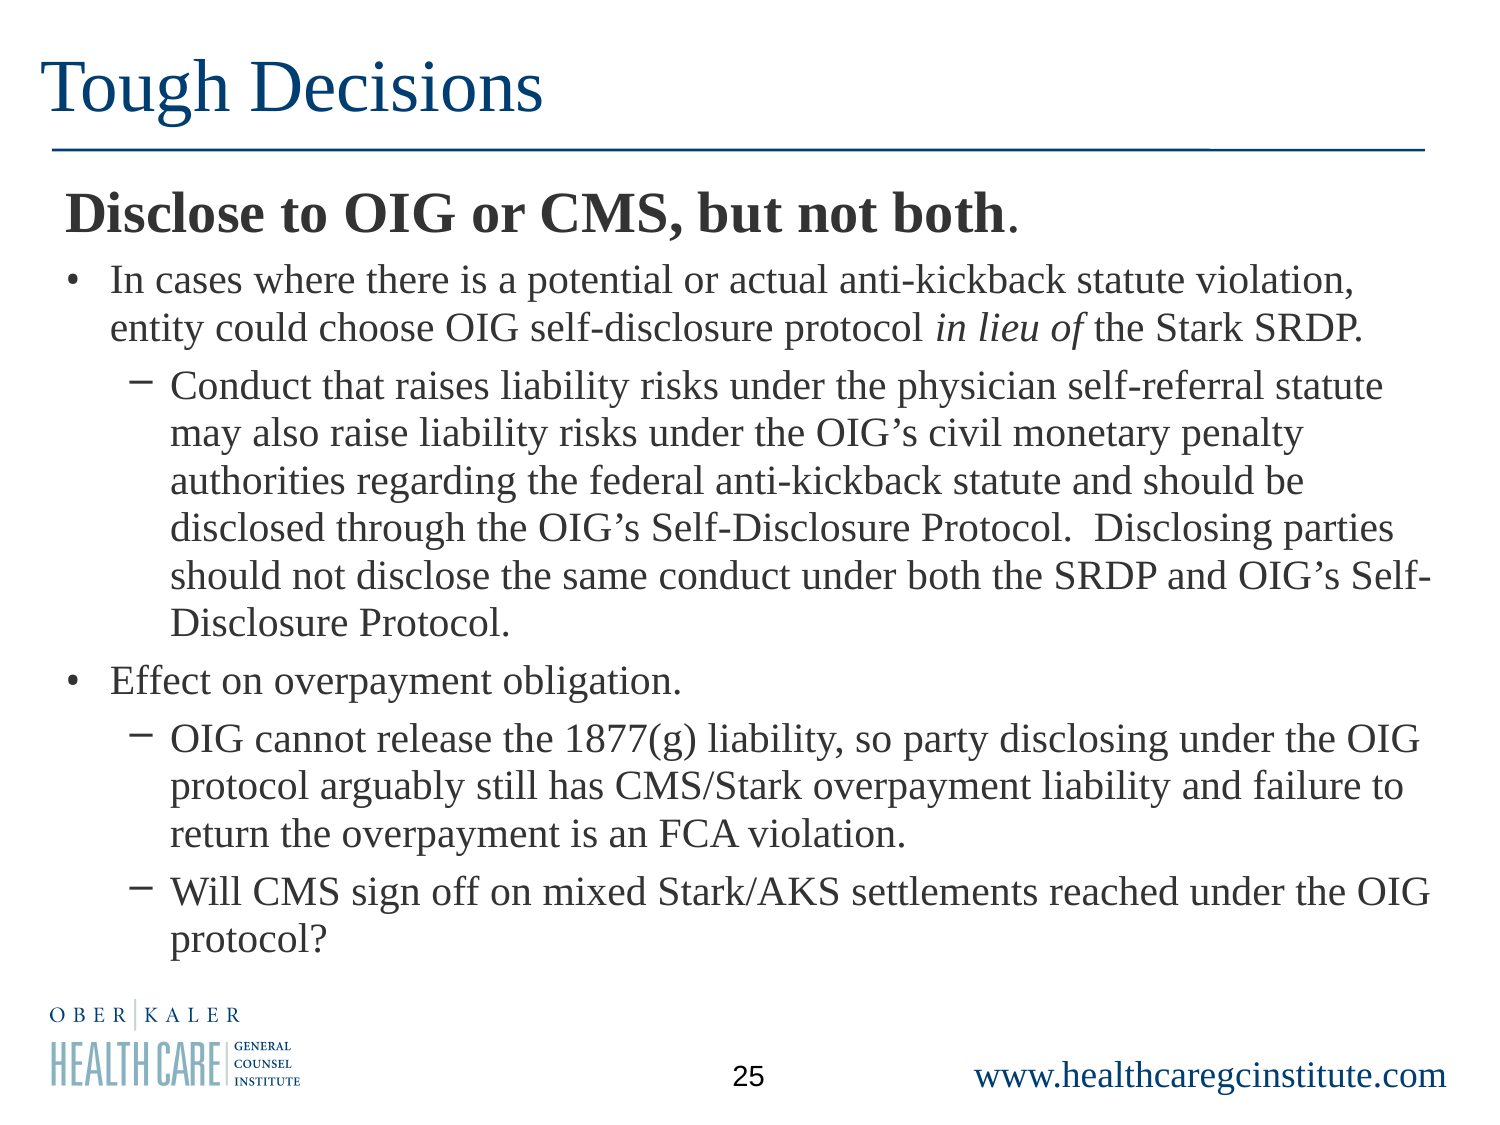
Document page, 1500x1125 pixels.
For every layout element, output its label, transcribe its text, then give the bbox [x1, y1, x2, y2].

text_box [1074, 1024, 1425, 1103]
title Tough Decisions [25, 11, 1375, 151]
slide_number 25 [692, 1050, 780, 1100]
picture [50, 999, 300, 1086]
list Disclose to OIG or CMS, but not both. In cases where there is a potential or actual anti-kickback statute violation, entity could choose OIG self-disclosure protocol in lieu of the Stark SRDP. Conduct that raises liability risks under the physician self-referral statute may also raise liability risks under the OIG’s civil monetary penalty authorities regarding the federal anti-kickback statute and should be disclosed through the OIG’s Self-Disclosure Protocol. Disclosing parties should not disclose the same conduct under both the SRDP and OIG’s Self-Disclosure Protocol. Effect on overpayment obligation. OIG cannot release the 1877(g) liability, so party disclosing under the OIG protocol arguably still has CMS/Stark overpayment liability and failure to return the overpayment is an FCA violation. Will CMS sign off on mixed Stark/AKS settlements reached under the OIG protocol? [49, 174, 1451, 976]
